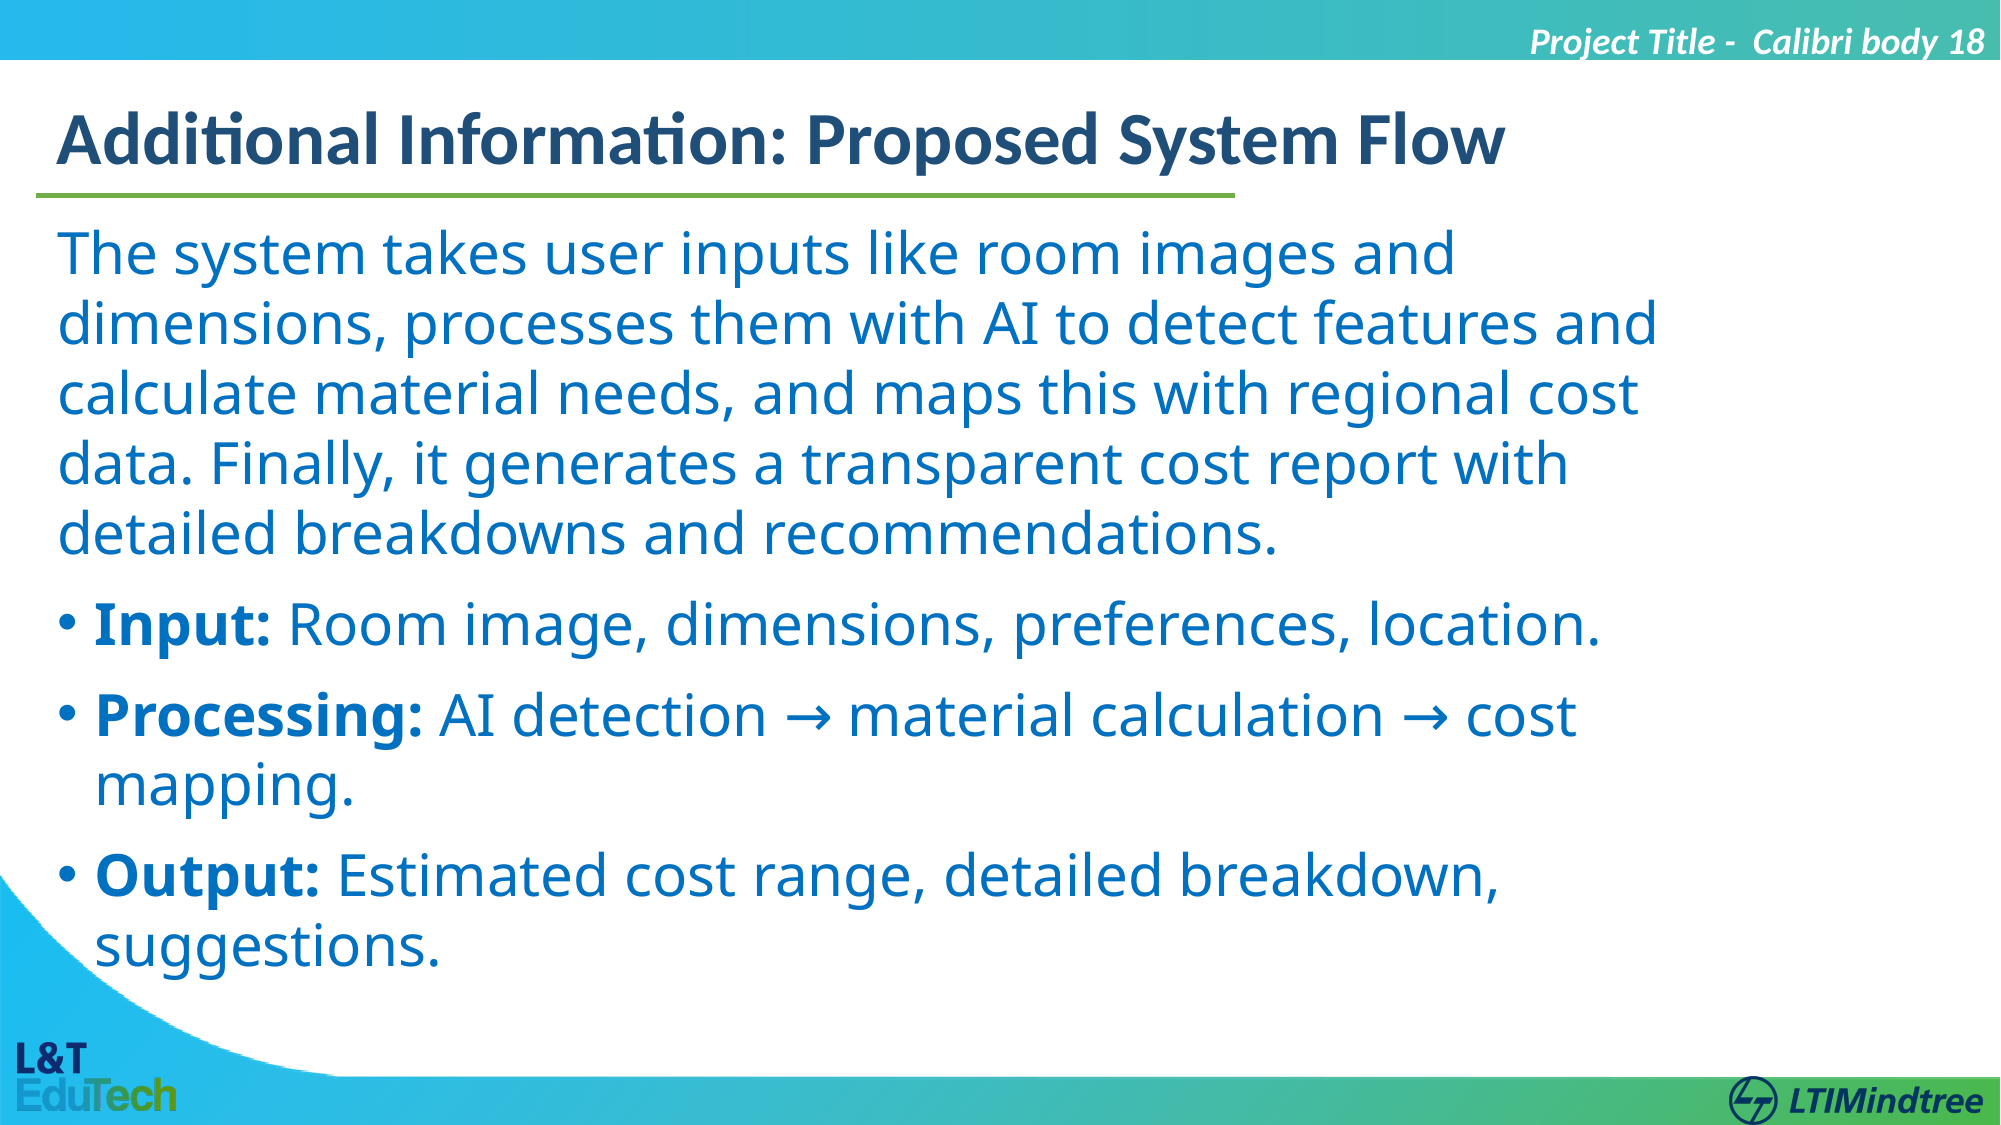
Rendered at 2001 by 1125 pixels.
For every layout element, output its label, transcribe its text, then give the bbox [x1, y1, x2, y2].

picture [0, 875, 2000, 1125]
list The system takes user inputs like room images and dimensions, processes them with AI to detect features and calculate material needs, and maps this with regional cost data. Finally, it generates a transparent cost report with detailed breakdowns and recommendations. Input: Room image, dimensions, preferences, location. Processing: AI detection → material calculation → cost mapping. Output: Estimated cost range, detailed breakdown, suggestions. [41, 208, 1785, 889]
text_box Additional Information: Proposed System Flow [41, 82, 1785, 188]
text_box Project Title - Calibri body 18 [999, 9, 2000, 114]
